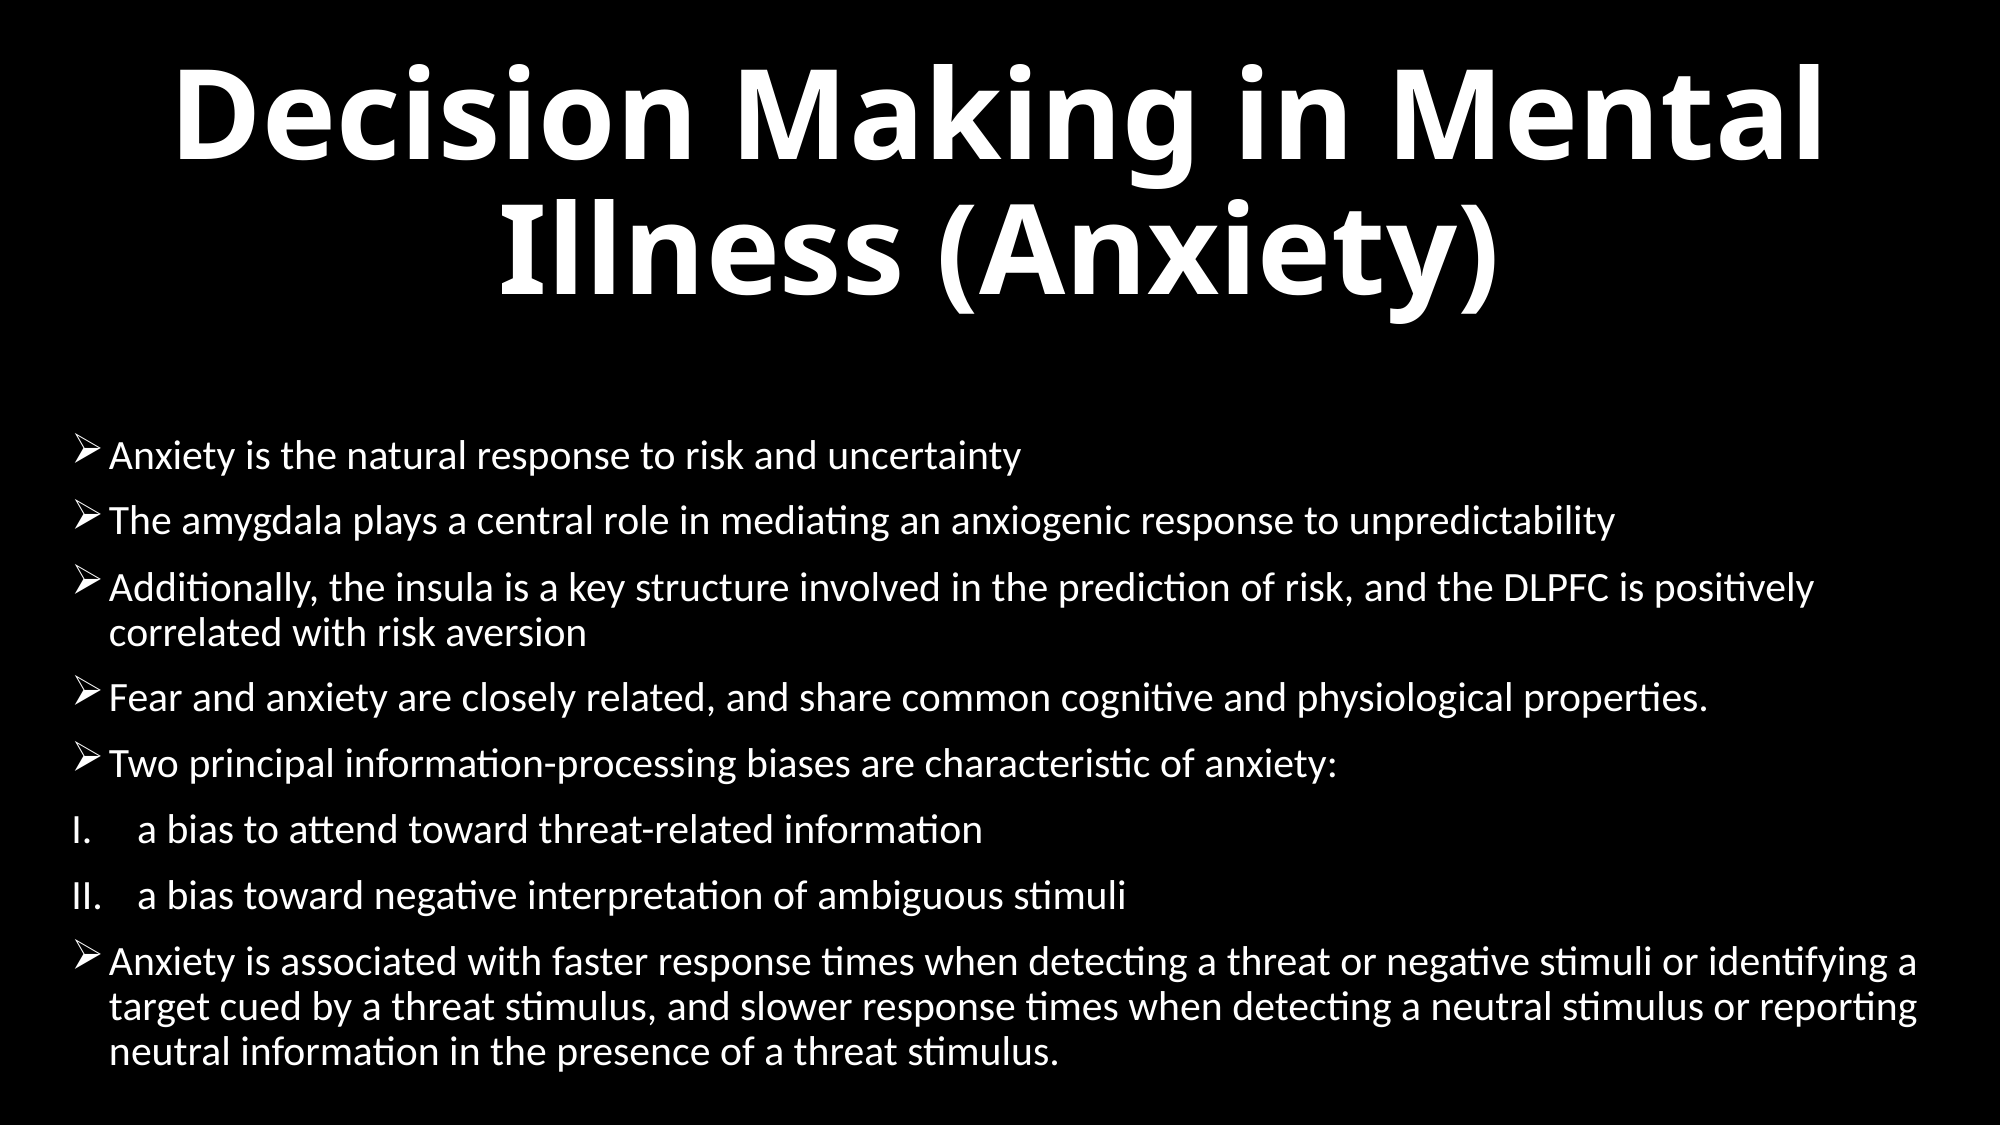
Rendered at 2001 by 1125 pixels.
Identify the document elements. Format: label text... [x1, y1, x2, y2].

list Anxiety is the natural response to risk and uncertainty The amygdala plays a central role in mediating an anxiogenic response to unpredictability Additionally, the insula is a key structure involved in the prediction of risk, and the DLPFC is positively correlated with risk aversion Fear and anxiety are closely related, and share common cognitive and physiological properties. Two principal information-processing biases are characteristic of anxiety: a bias to attend toward threat-related information a bias toward negative interpretation of ambiguous stimuli Anxiety is associated with faster response times when detecting a threat or negative stimuli or identifying a target cued by a threat stimulus, and slower response times when detecting a neutral stimulus or reporting neutral information in the presence of a threat stimulus. [56, 425, 1944, 1107]
title Decision Making in Mental Illness (Anxiety) [56, 78, 1944, 296]
